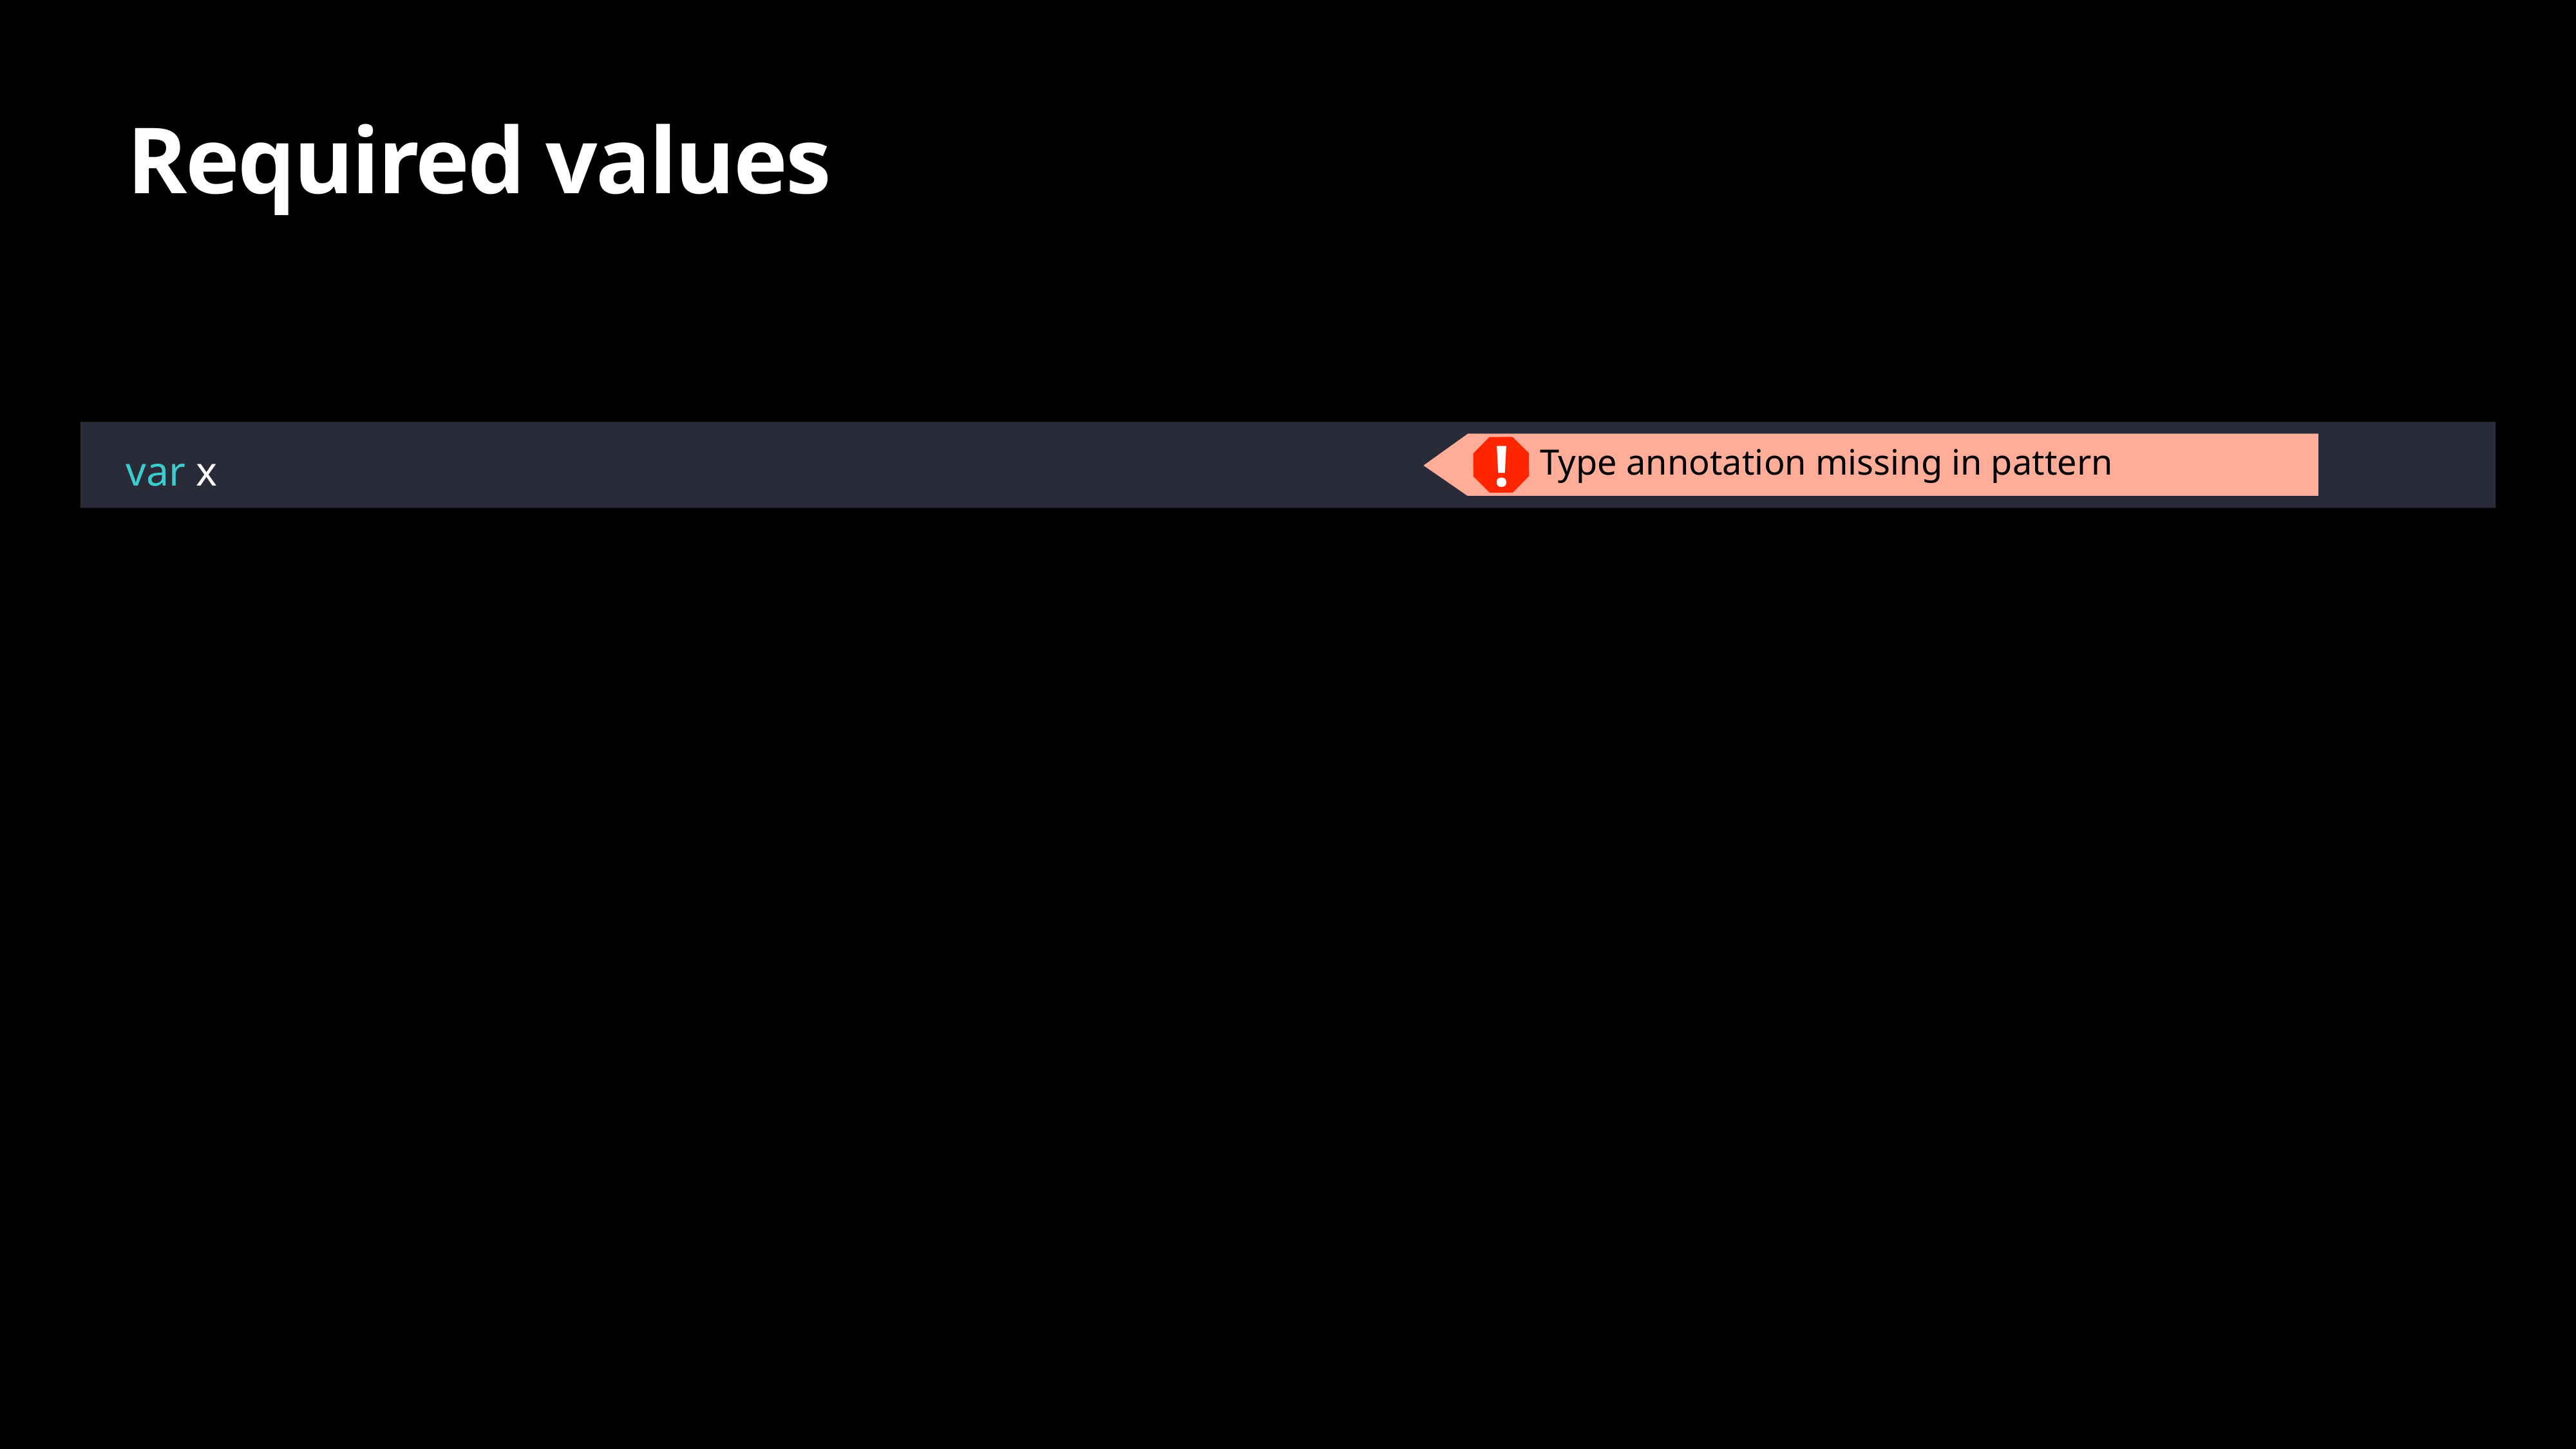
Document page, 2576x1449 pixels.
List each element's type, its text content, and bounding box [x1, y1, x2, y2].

text_box [2456, 421, 2496, 508]
list var x [120, 413, 2456, 1377]
title Required values [122, 0, 2458, 218]
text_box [1423, 425, 2425, 505]
text_box [80, 421, 120, 508]
